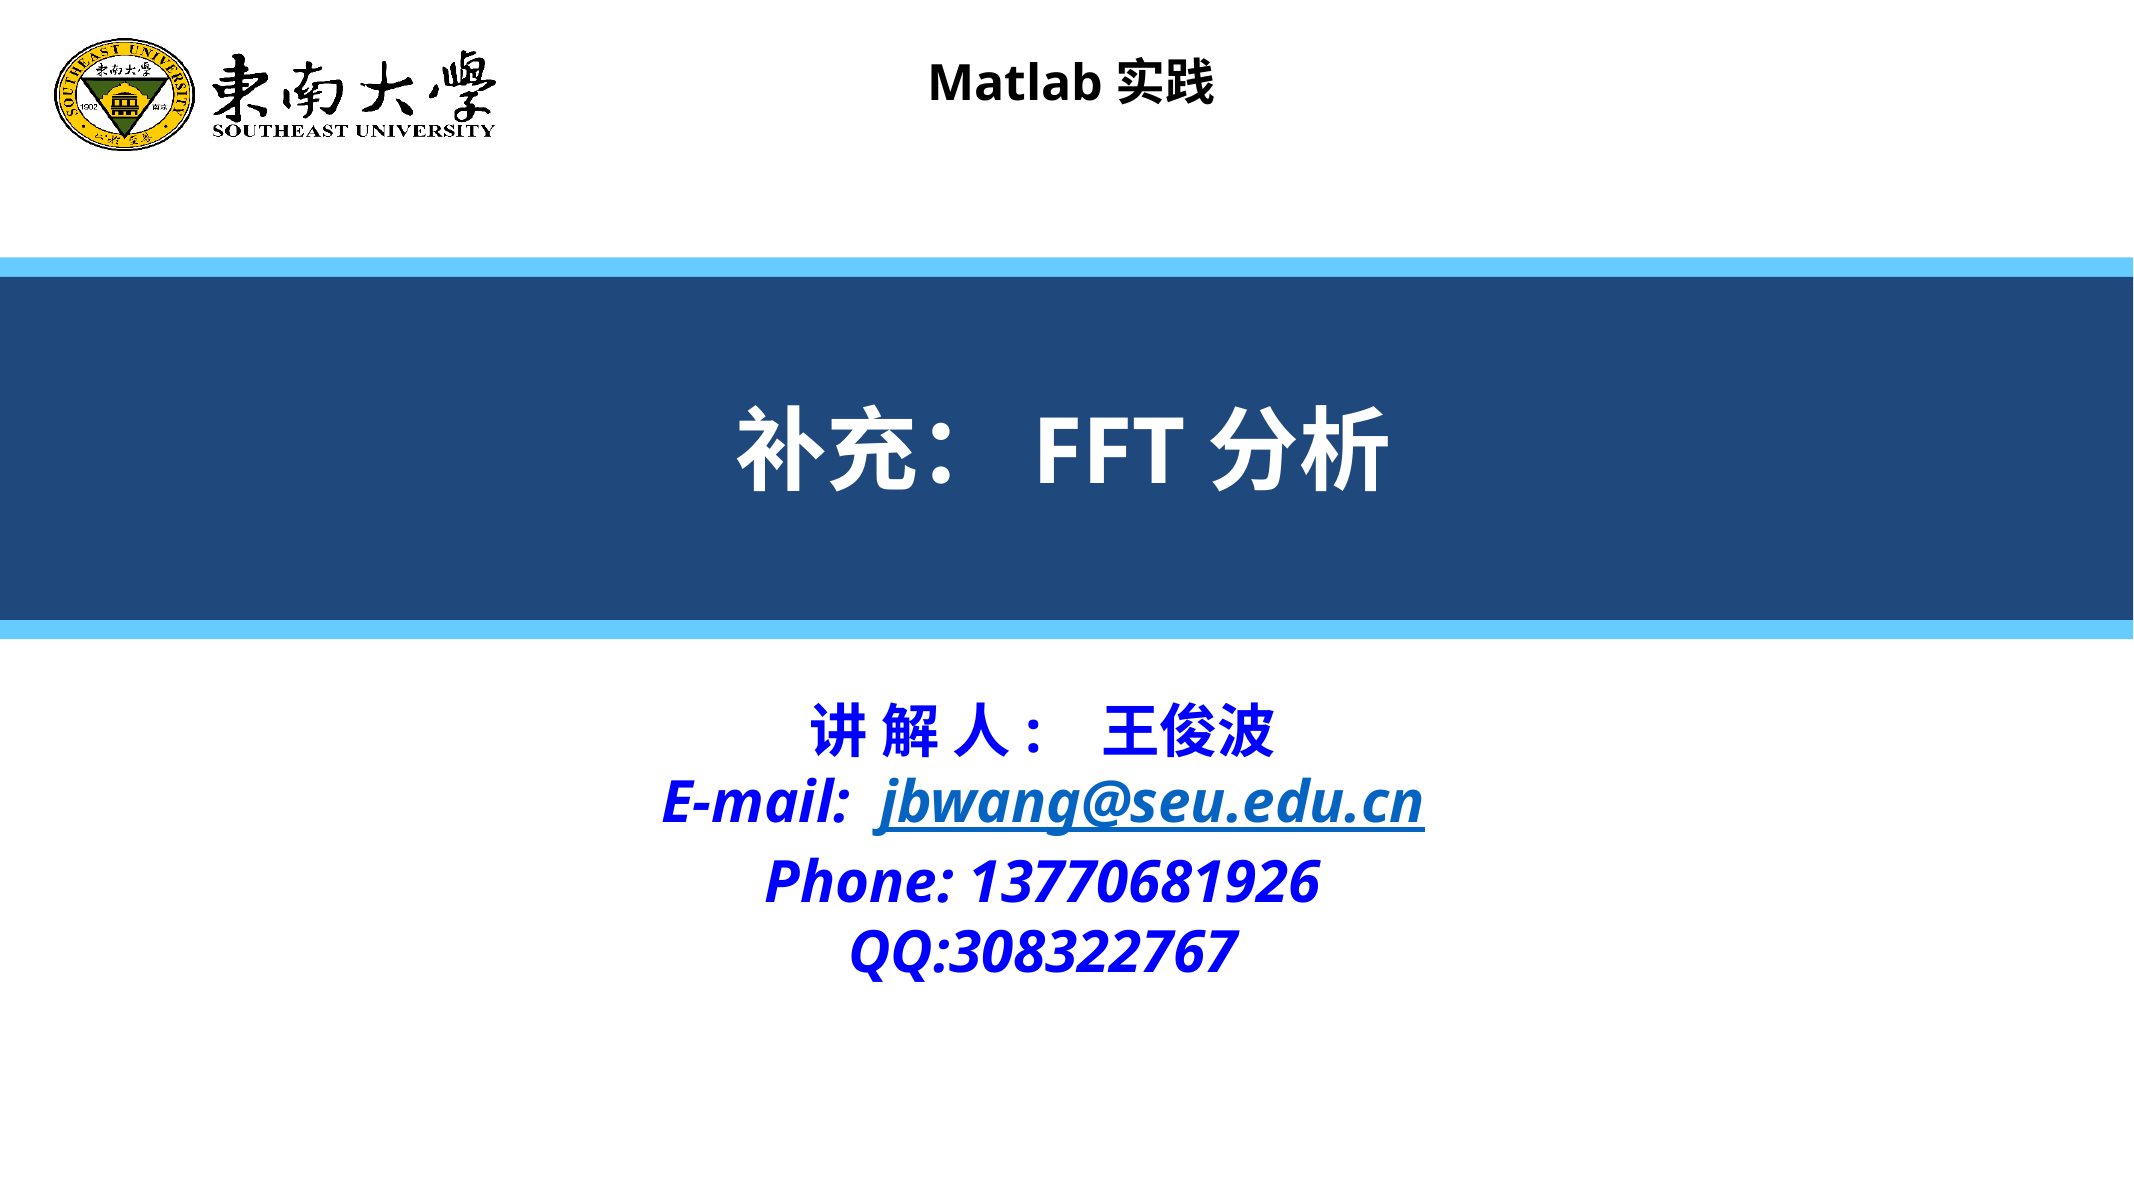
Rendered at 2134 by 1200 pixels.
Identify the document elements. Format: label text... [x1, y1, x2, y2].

title 补充：FFT分析 [103, 329, 2024, 541]
list Matlab实践 [497, 49, 1645, 129]
subtitle 讲 解 人: 王俊波 E-mail: jbwang@seu.edu.cn Phone: 13770681926 QQ:308322767 [281, 687, 1805, 1031]
picture [54, 38, 496, 151]
